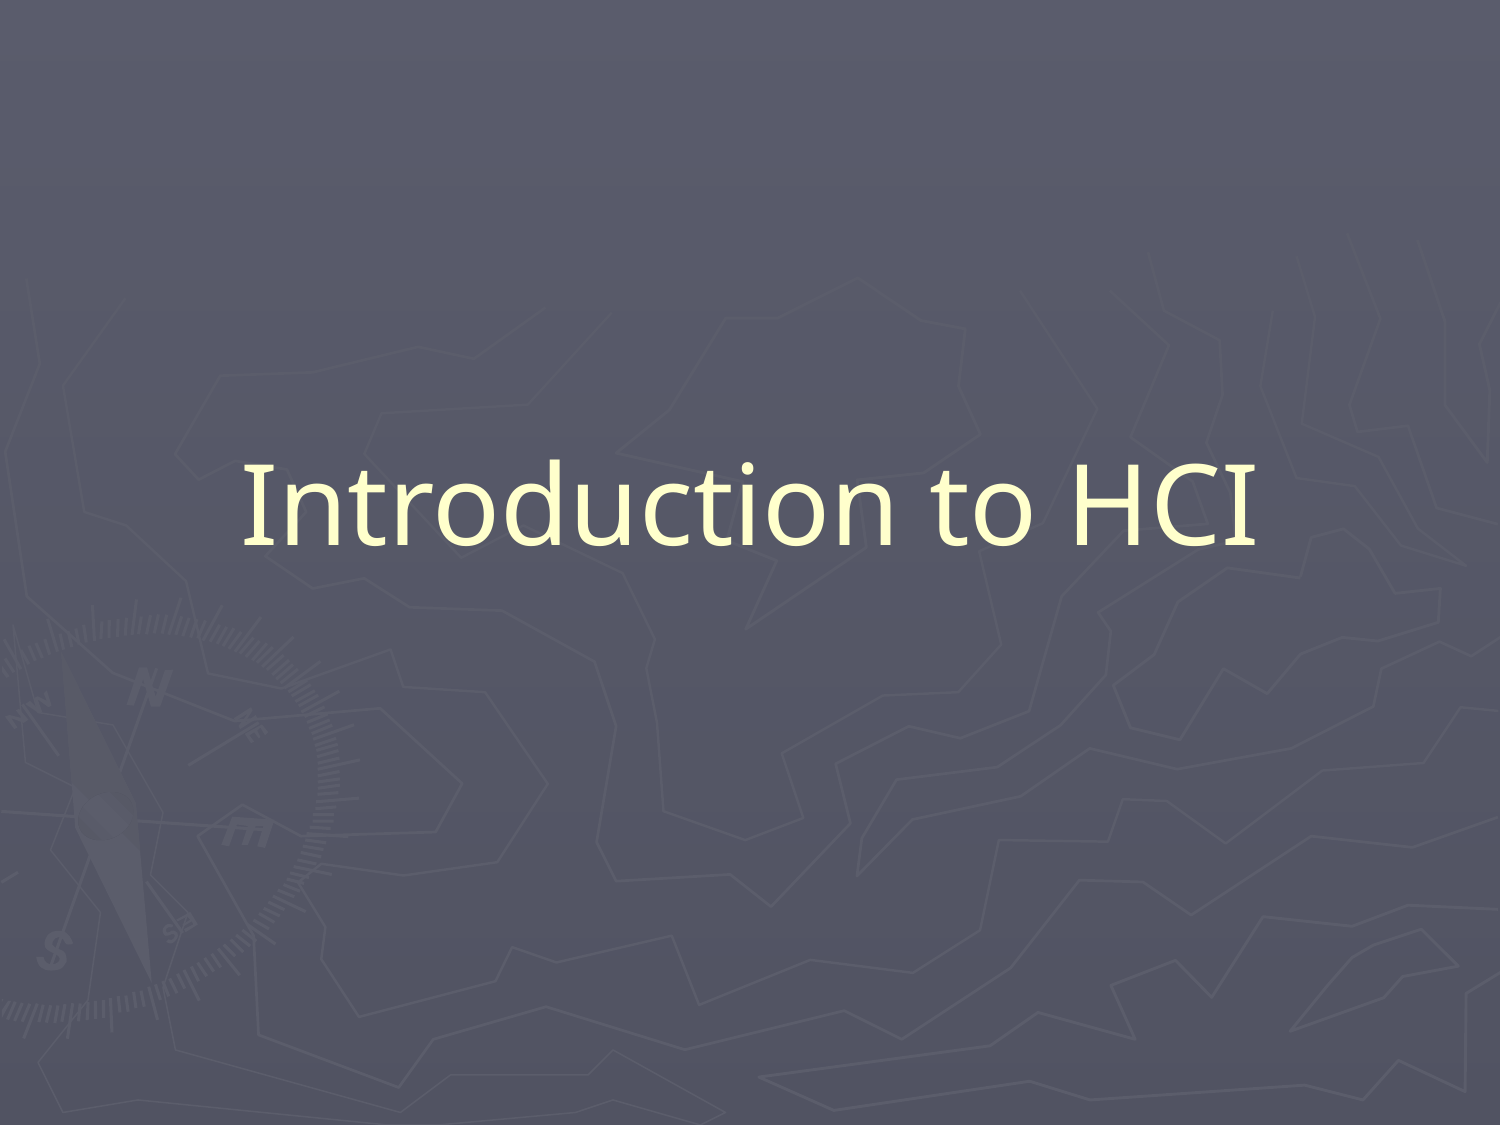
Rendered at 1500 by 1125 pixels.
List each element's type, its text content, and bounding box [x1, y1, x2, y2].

title Introduction to HCI [112, 290, 1388, 575]
